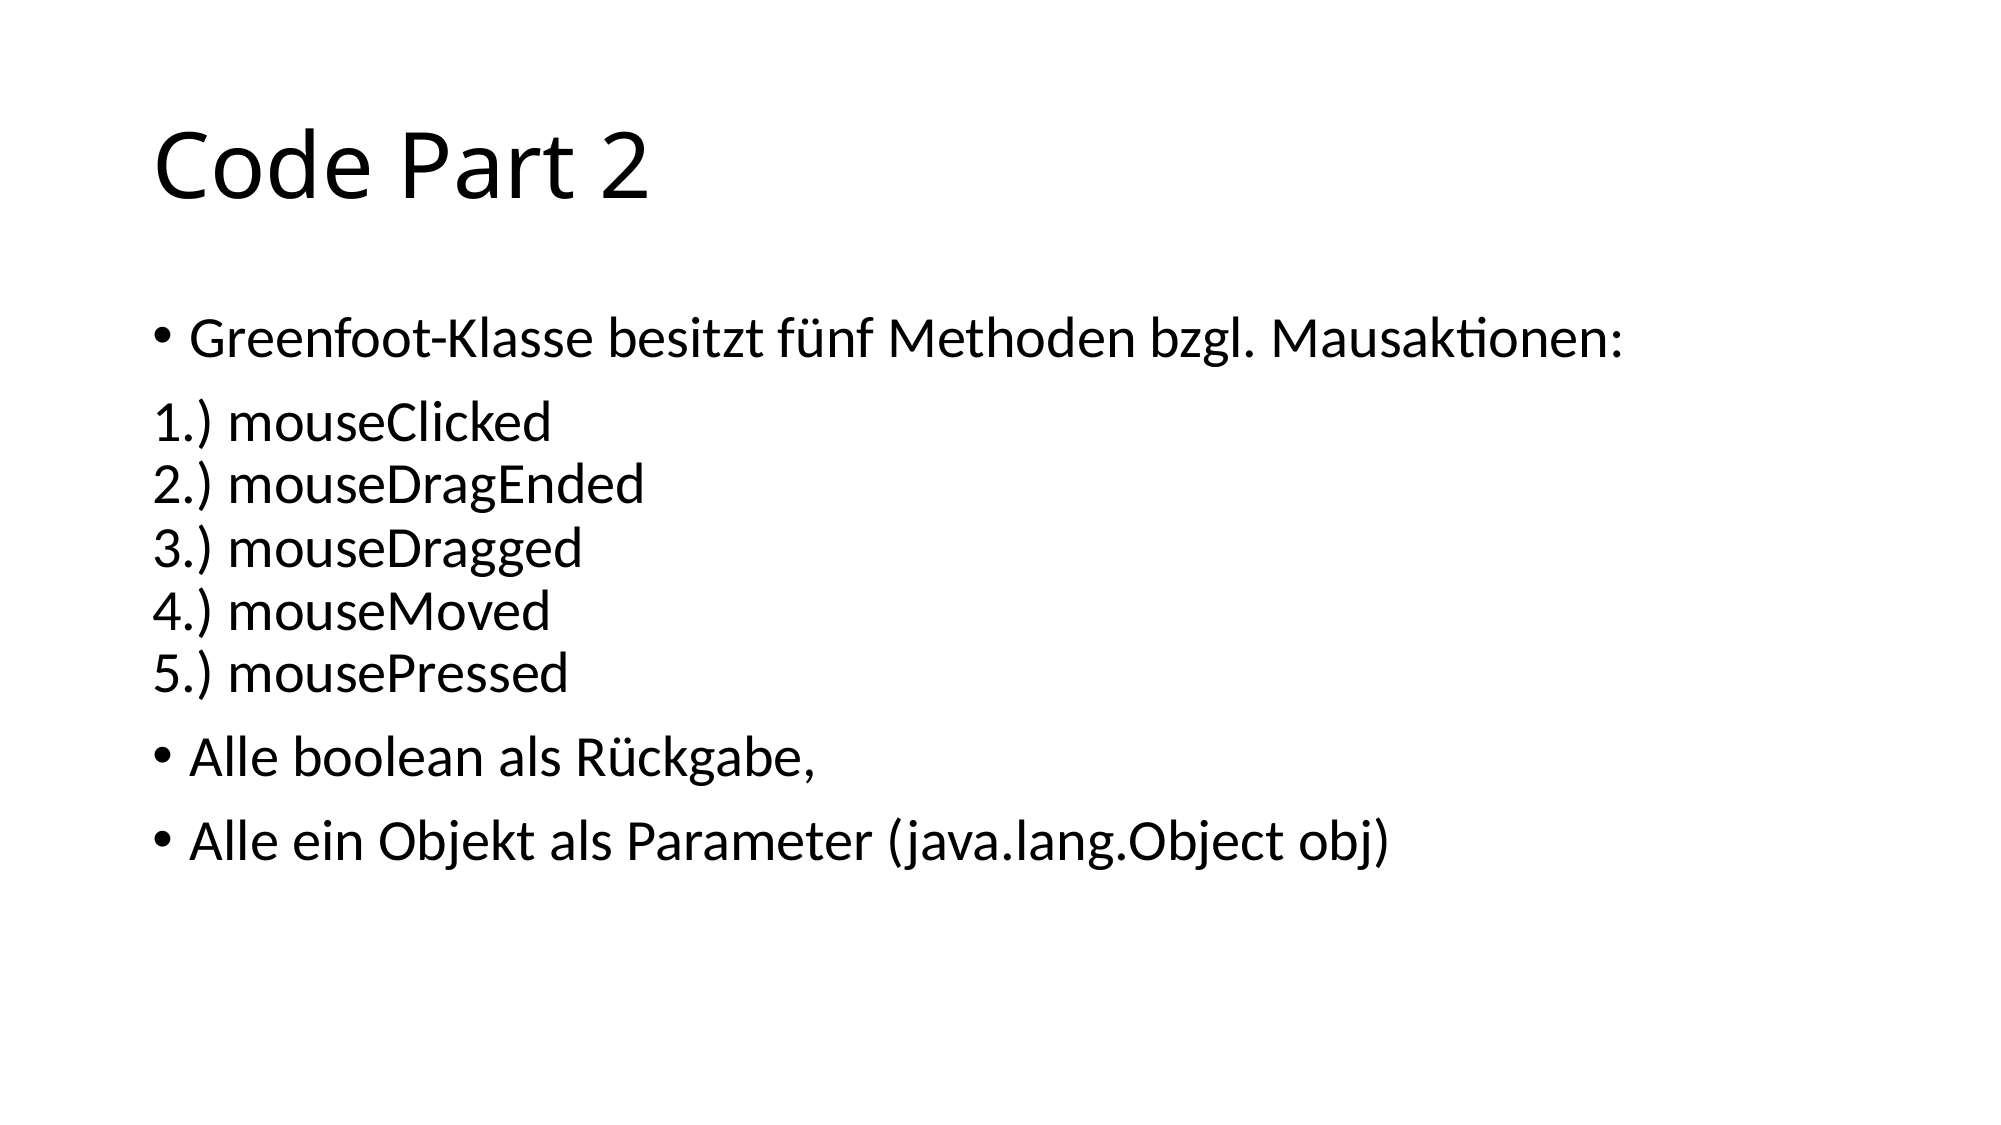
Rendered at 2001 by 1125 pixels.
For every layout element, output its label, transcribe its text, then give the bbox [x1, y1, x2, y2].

list Greenfoot-Klasse besitzt fünf Methoden bzgl. Mausaktionen: 1.) mouseClicked 2.) mouseDragEnded 3.) mouseDragged 4.) mouseMoved 5.) mousePressed Alle boolean als Rückgabe, Alle ein Objekt als Parameter (java.lang.Object obj) [137, 299, 1863, 1014]
title Code Part 2 [137, 59, 1863, 278]
